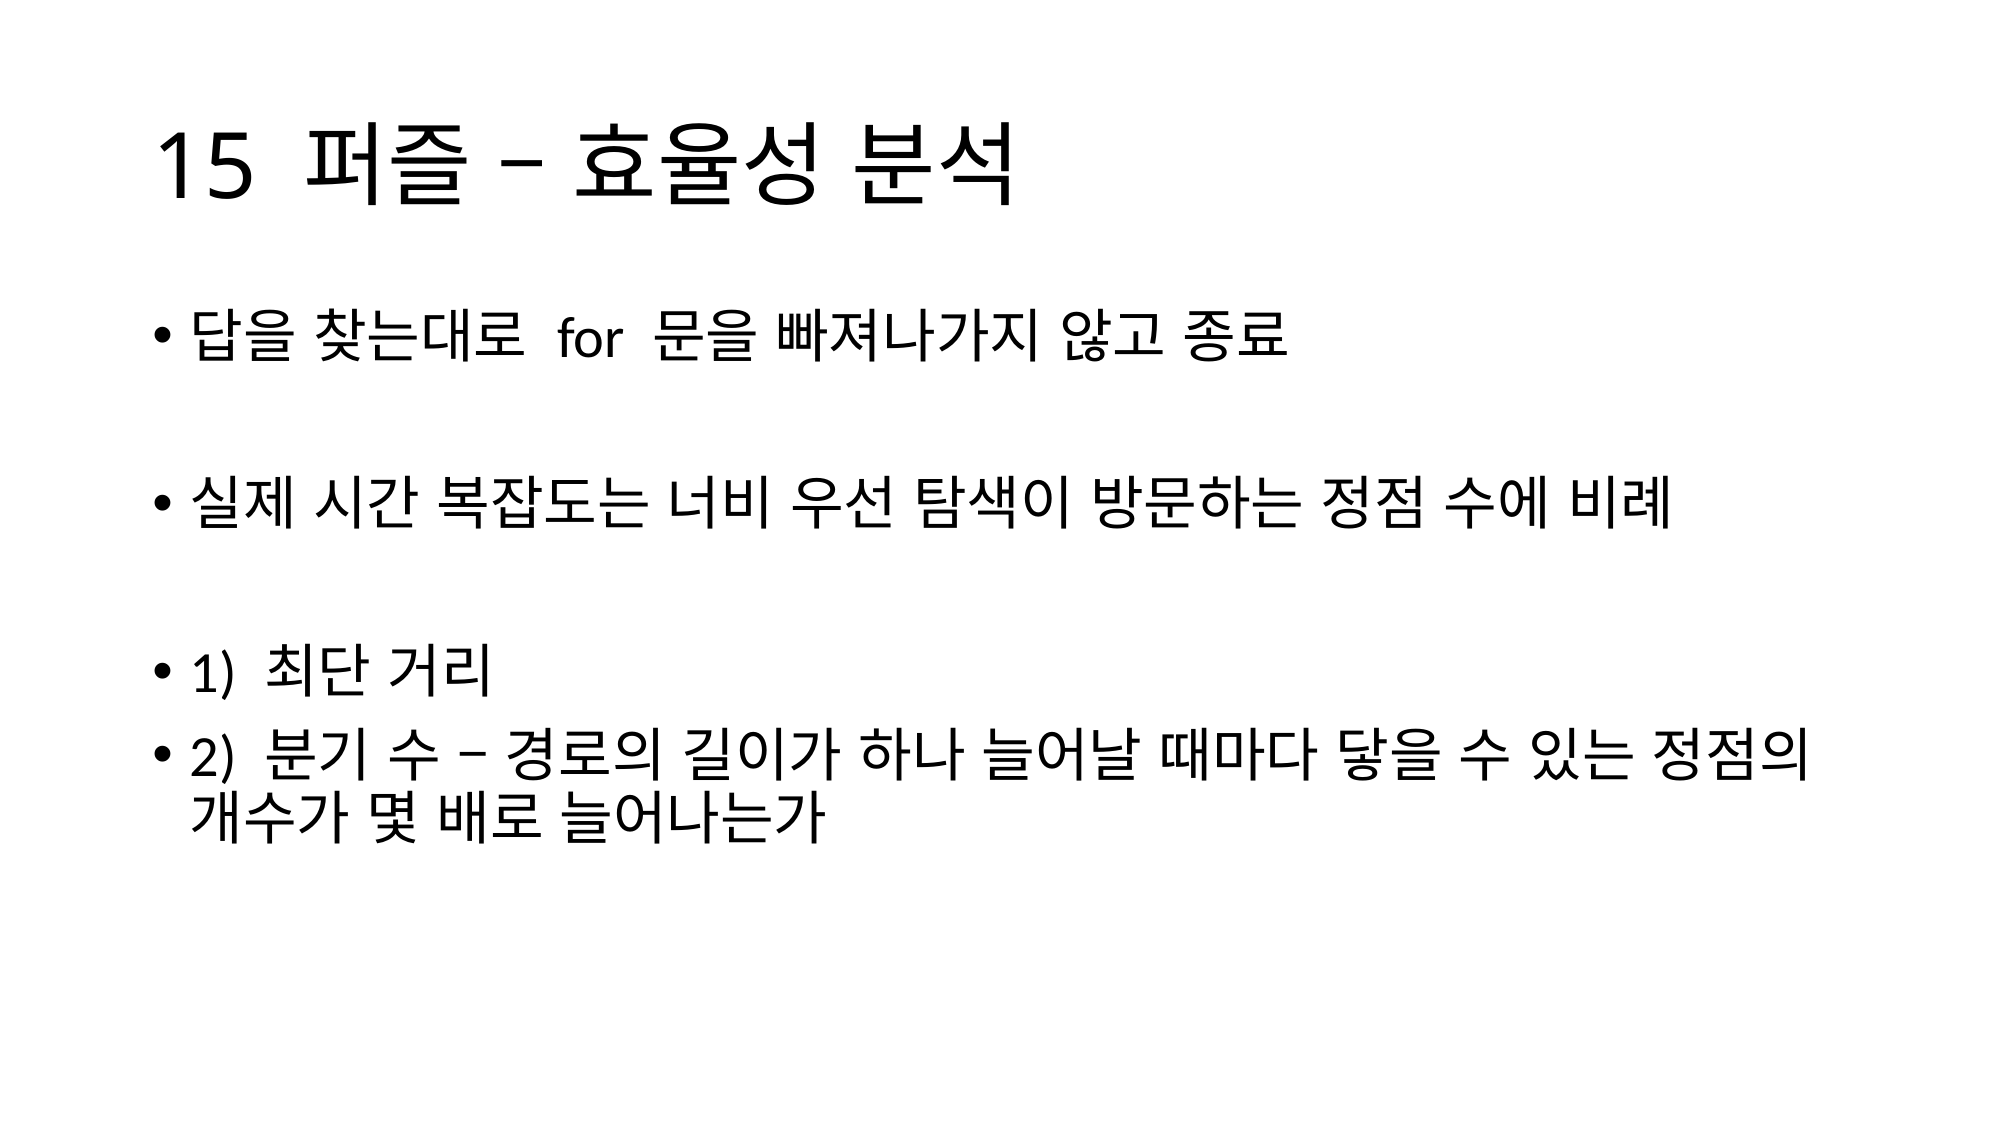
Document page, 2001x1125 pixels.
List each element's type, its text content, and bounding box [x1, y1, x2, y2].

title 15 퍼즐 – 효율성 분석 [137, 59, 1863, 278]
list 답을 찾는대로 for 문을 빠져나가지 않고 종료 실제 시간 복잡도는 너비 우선 탐색이 방문하는 정점 수에 비례 1) 최단 거리 2) 분기 수 – 경로의 길이가 하나 늘어날 때마다 닿을 수 있는 정점의 개수가 몇 배로 늘어나는가 [137, 299, 1863, 1014]
